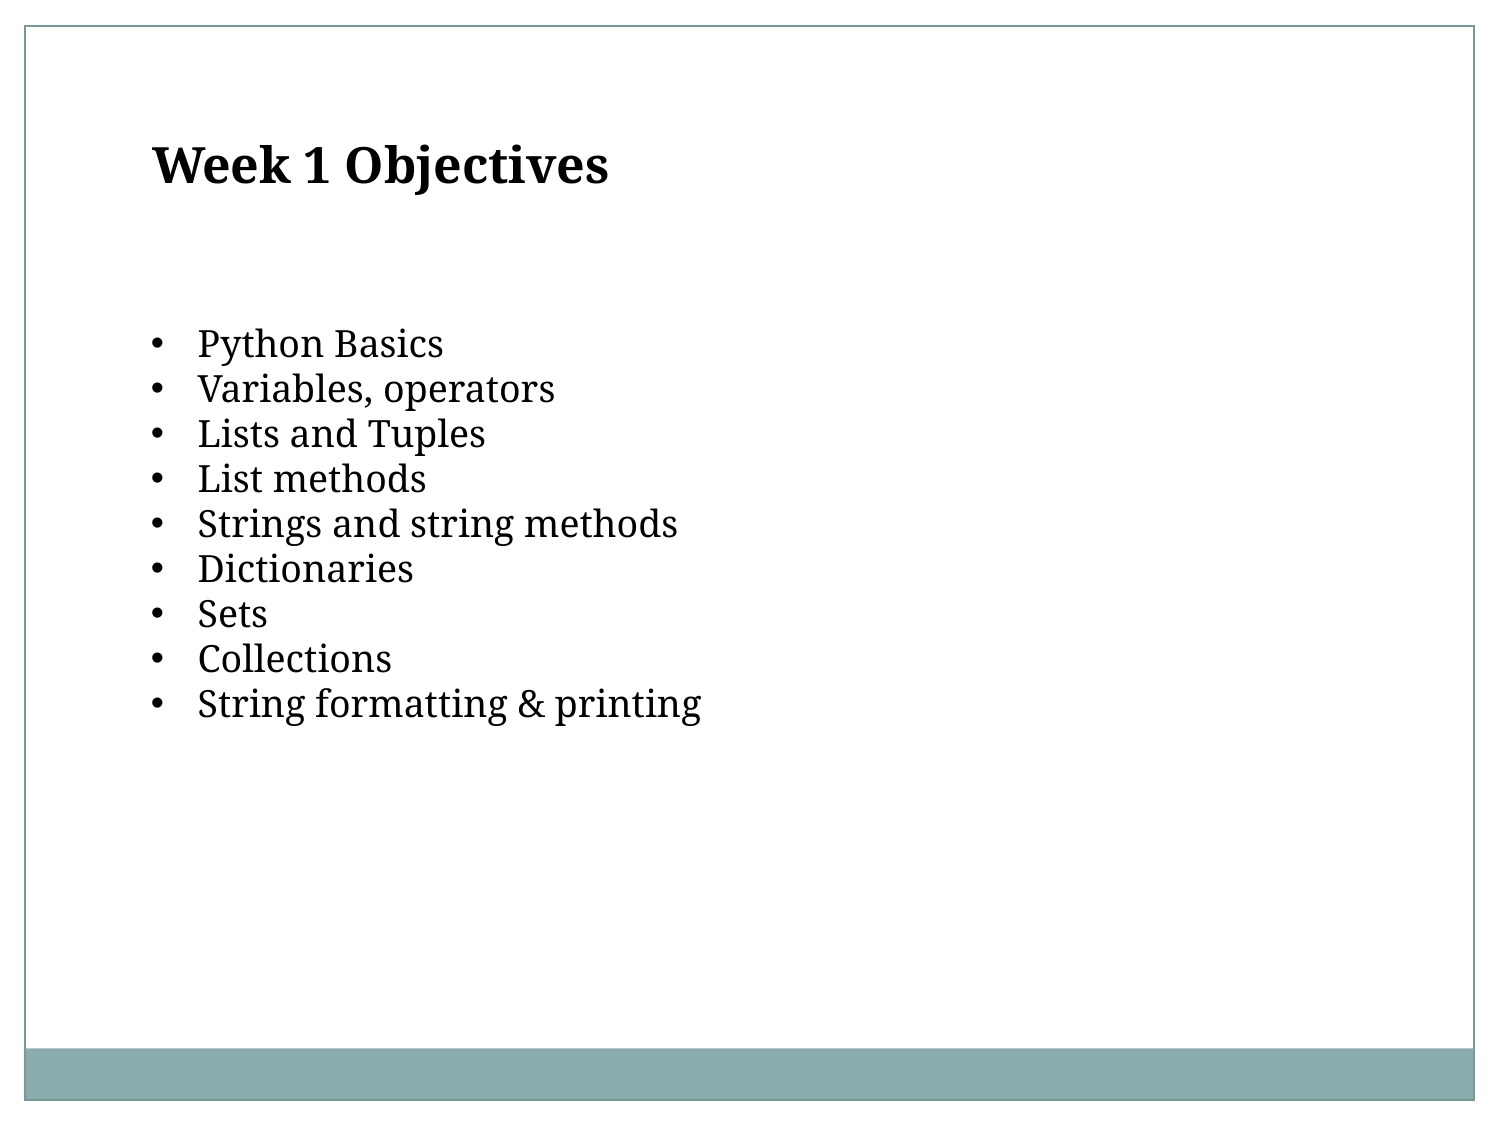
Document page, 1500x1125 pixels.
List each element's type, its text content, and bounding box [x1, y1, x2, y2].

text_box Week 1 Objectives [137, 126, 1038, 202]
text_box Python Basics Variables, operators Lists and Tuples List methods Strings and string methods Dictionaries Sets Collections String formatting & printing [136, 312, 1263, 733]
